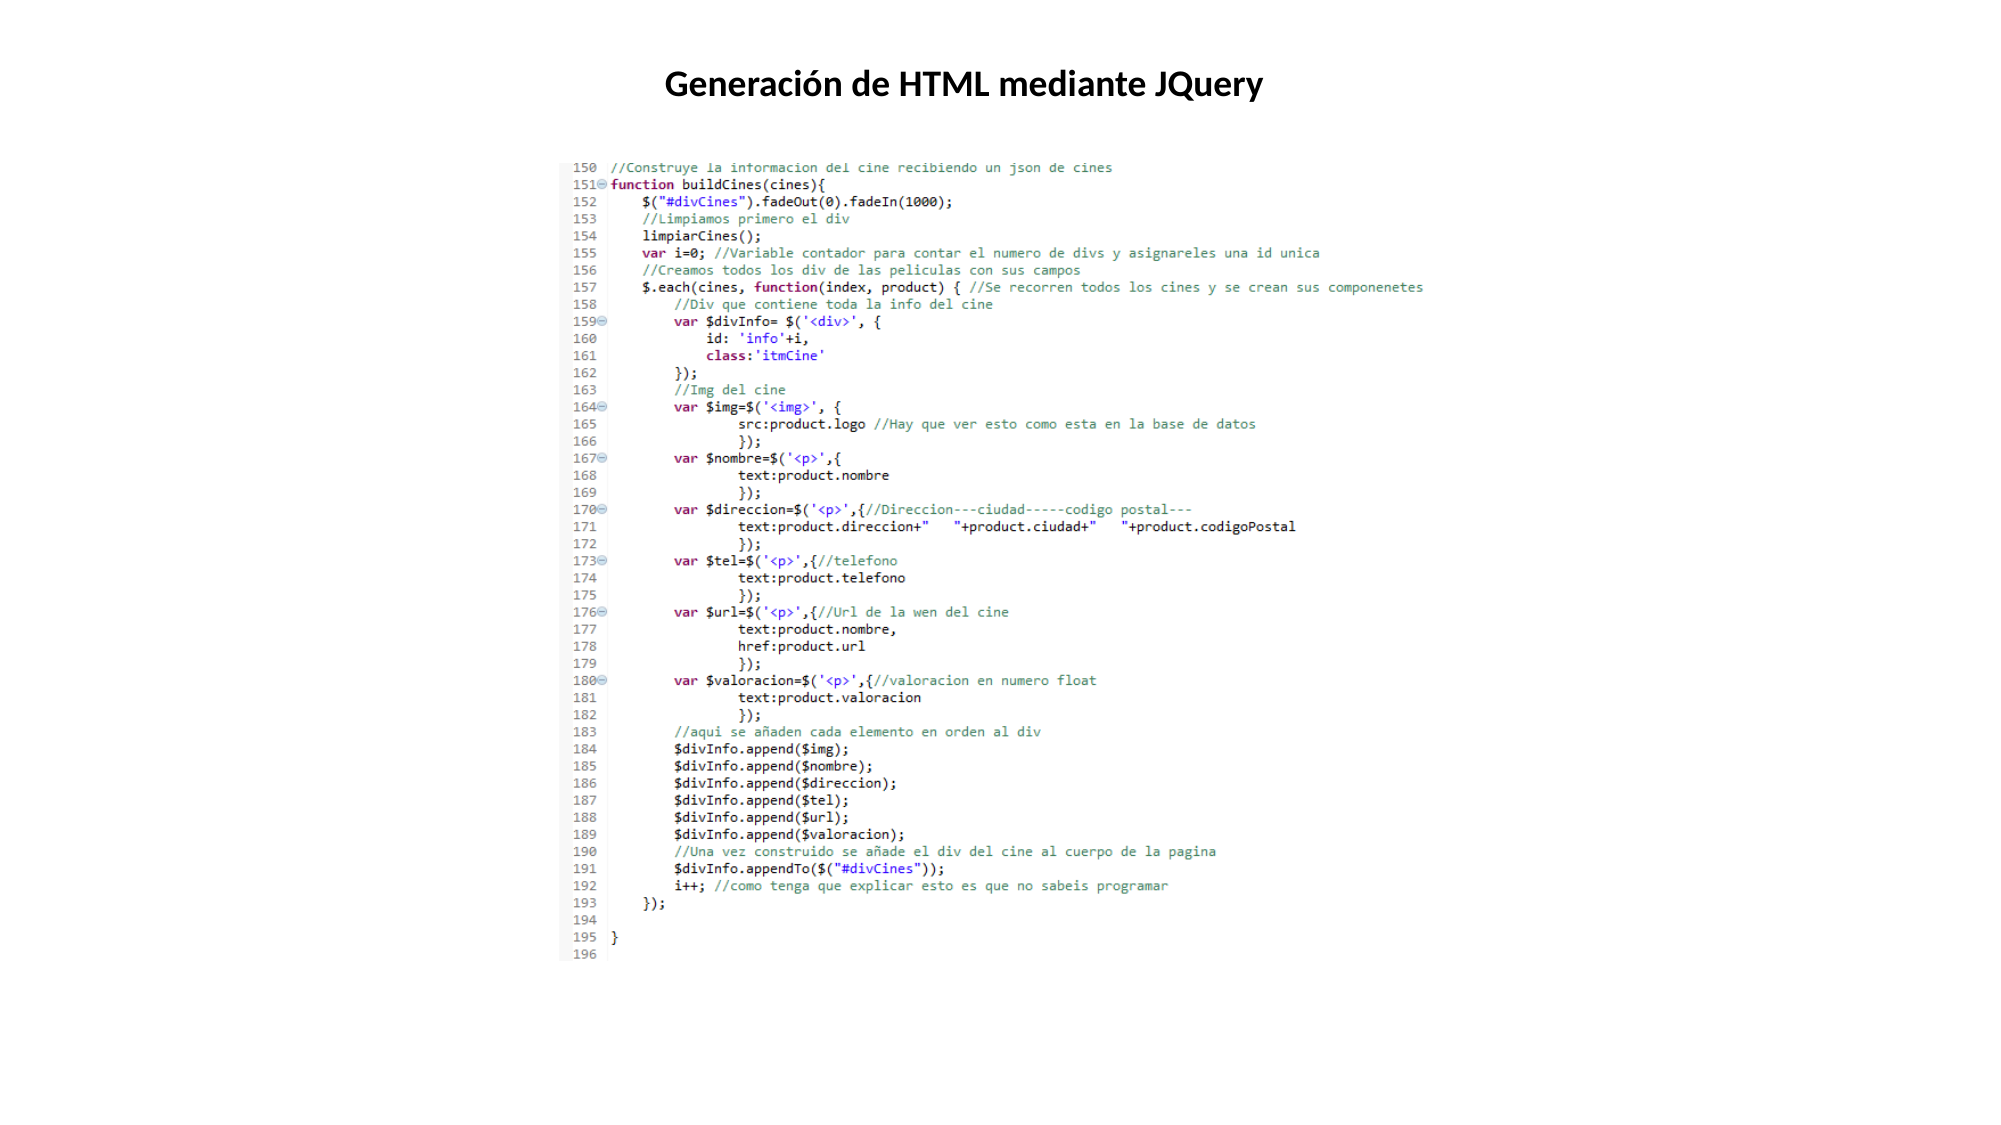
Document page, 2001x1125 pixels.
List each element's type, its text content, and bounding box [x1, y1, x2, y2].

text_box Generación de HTML mediante JQuery [649, 47, 1279, 111]
picture [556, 163, 1443, 961]
